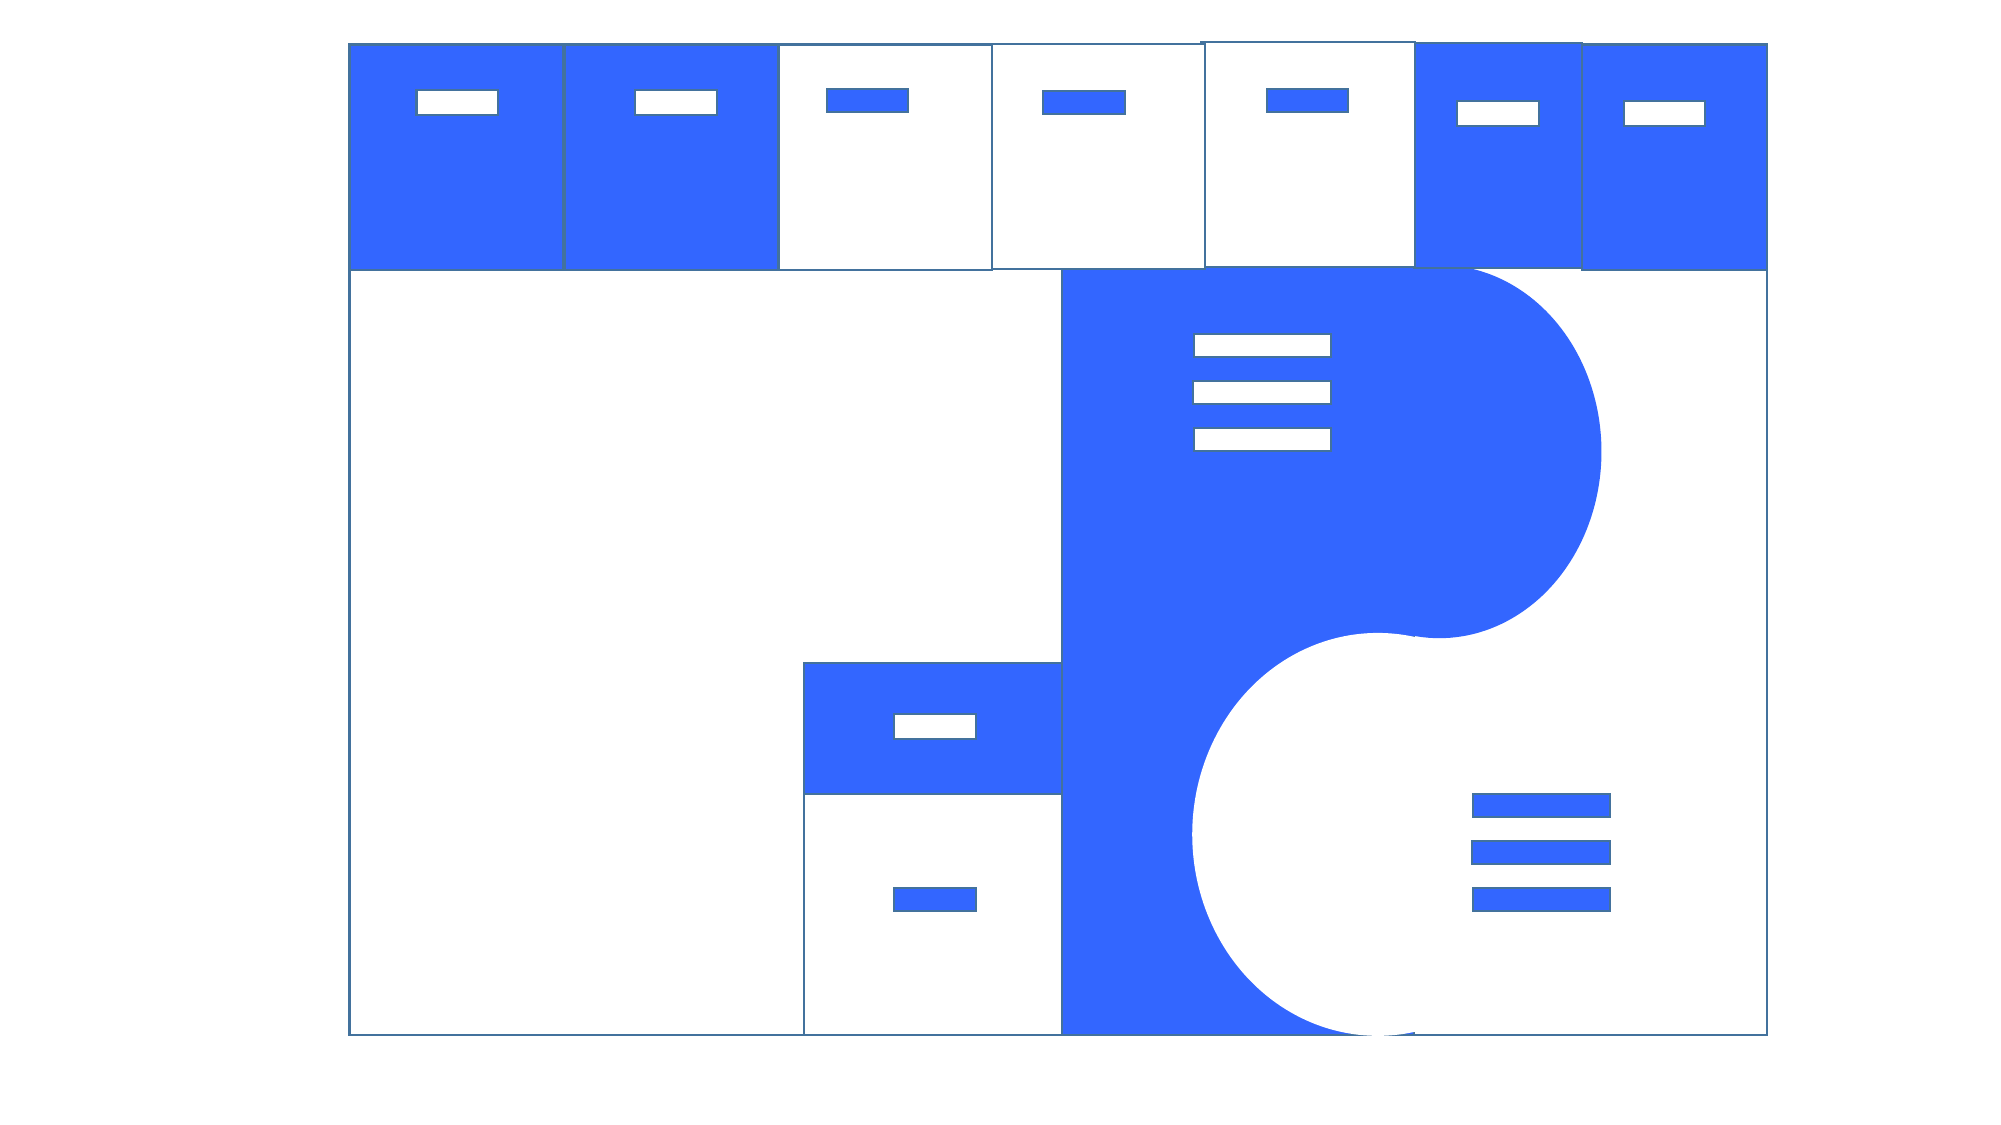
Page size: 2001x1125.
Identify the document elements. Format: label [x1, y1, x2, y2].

text_box [1266, 88, 1349, 113]
text_box [1193, 333, 1332, 358]
text_box [991, 43, 1206, 270]
text_box [564, 44, 779, 271]
text_box [348, 43, 1061, 1036]
text_box [1472, 794, 1611, 911]
text_box [1200, 41, 1416, 268]
text_box [893, 713, 977, 740]
text_box [1192, 632, 1560, 1036]
text_box [826, 88, 909, 113]
text_box [349, 44, 564, 271]
text_box [634, 89, 718, 116]
text_box [1193, 427, 1332, 452]
text_box [803, 662, 1063, 793]
text_box [779, 44, 993, 271]
text_box [415, 89, 499, 116]
text_box [1456, 100, 1540, 127]
text_box [1413, 42, 1583, 269]
text_box [893, 887, 977, 912]
text_box [1061, 268, 1405, 1036]
text_box [1042, 90, 1126, 115]
text_box [1413, 269, 1768, 1036]
text_box [1623, 100, 1706, 127]
text_box [1192, 380, 1332, 405]
text_box [1277, 268, 1602, 639]
text_box [1581, 44, 1768, 271]
text_box [803, 793, 1063, 1036]
